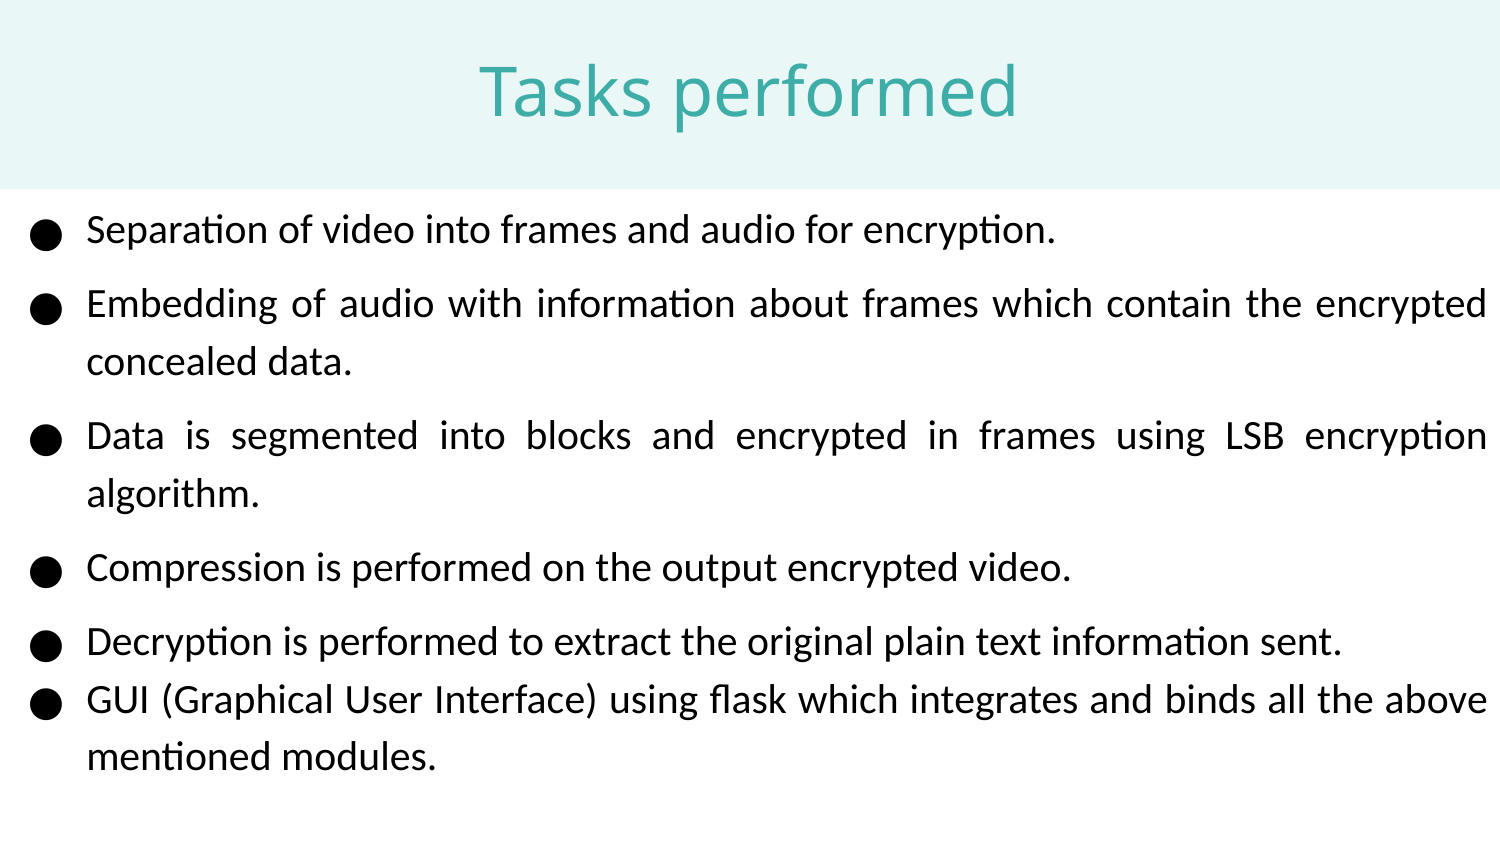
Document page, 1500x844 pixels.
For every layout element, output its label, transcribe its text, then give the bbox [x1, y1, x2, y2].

title Tasks performed [0, 0, 1500, 189]
list Separation of video into frames and audio for encryption. Embedding of audio with information about frames which contain the encrypted concealed data. Data is segmented into blocks and encrypted in frames using LSB encryption algorithm. Compression is performed on the output encrypted video. Decryption is performed to extract the original plain text information sent. GUI (Graphical User Interface) using flask which integrates and binds all the above mentioned modules. [0, 189, 1500, 823]
